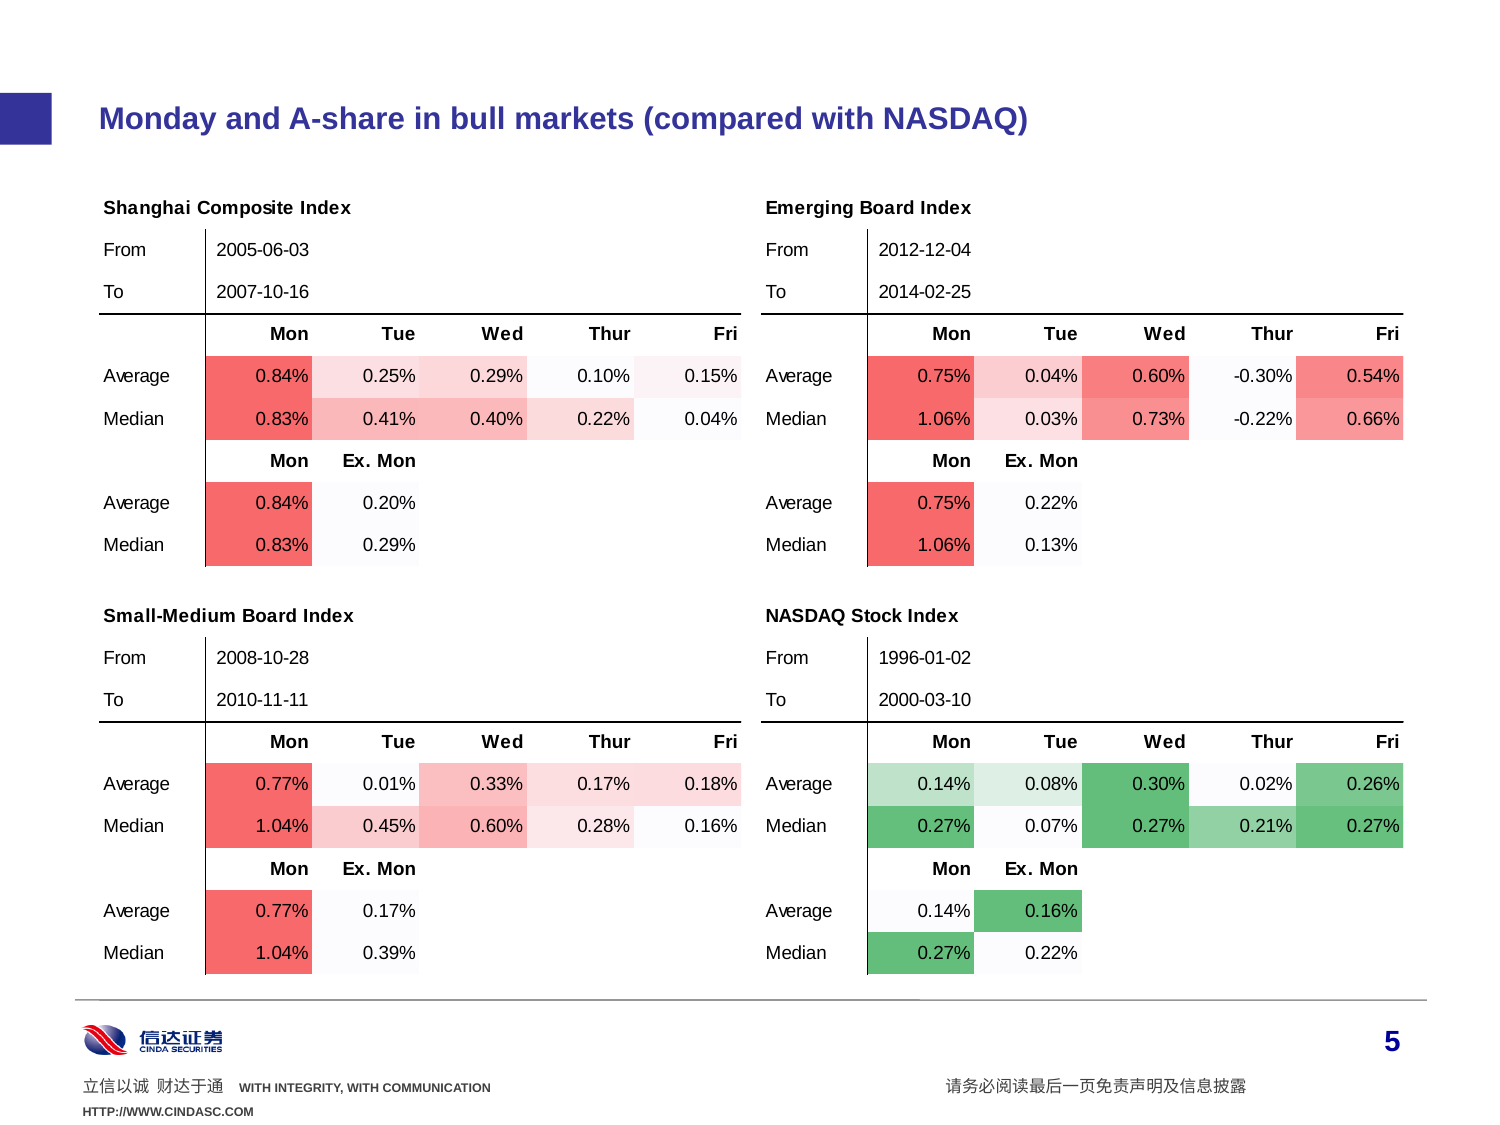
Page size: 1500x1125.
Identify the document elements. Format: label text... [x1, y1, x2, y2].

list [760, 186, 1406, 568]
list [98, 186, 743, 568]
picture [81, 1025, 222, 1055]
title Monday and A-share in bull markets (compared with NASDAQ) [98, 69, 1404, 170]
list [98, 594, 743, 976]
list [760, 594, 1406, 976]
